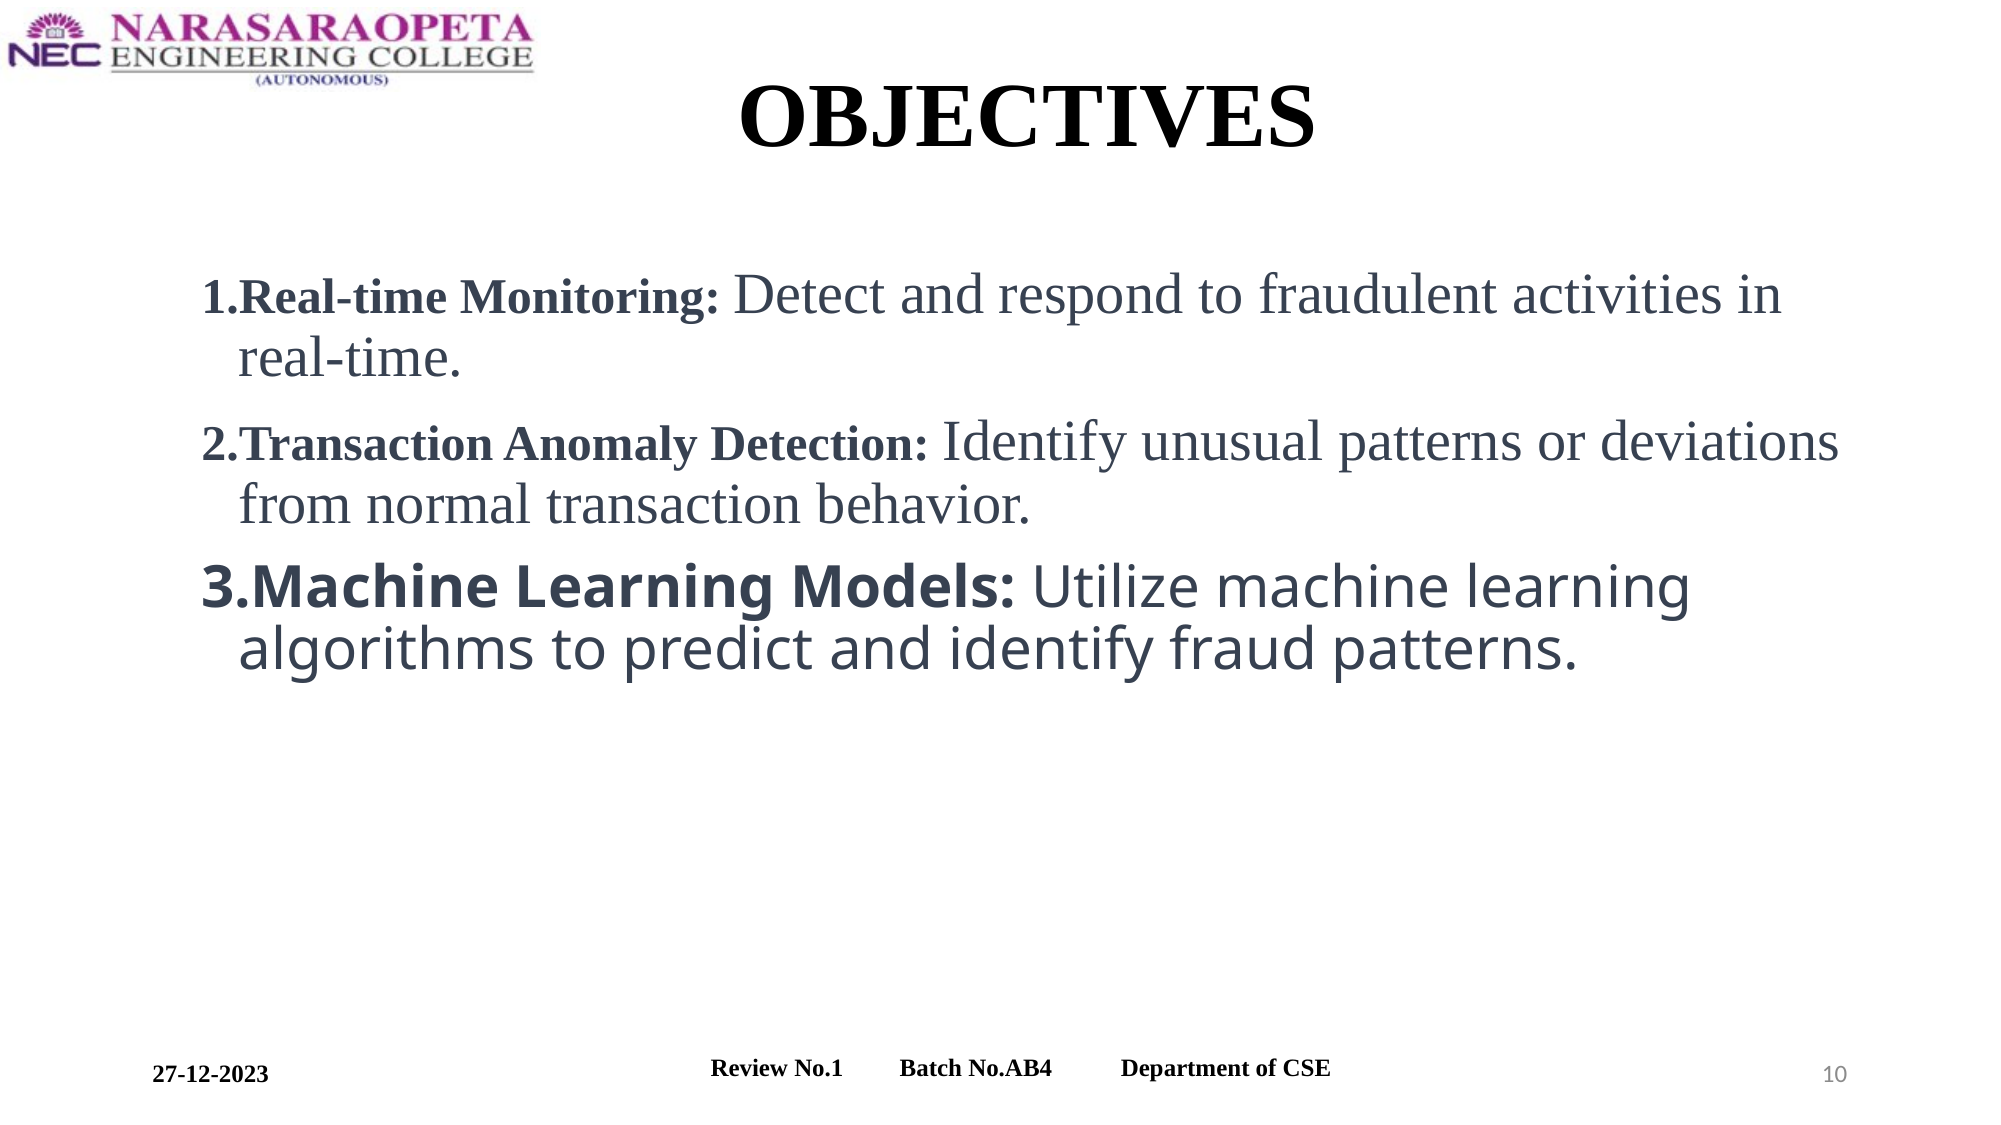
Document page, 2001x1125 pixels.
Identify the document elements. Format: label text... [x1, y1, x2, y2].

text_box OBJECTIVES [193, 59, 1863, 245]
picture [0, 7, 541, 92]
slide_number 10 [1412, 1042, 1863, 1103]
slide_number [137, 1042, 588, 1103]
text_box Review No.1 Batch No.AB4 Department of CSE [683, 1036, 1359, 1096]
text_box Real-time Monitoring: Detect and respond to fraudulent activities in real-time. Transaction Anomaly Detection: Identify unusual patterns or deviations from normal transaction behavior. Machine Learning Models: Utilize machine learning algorithms to predict and identify fraud patterns. [186, 256, 1912, 1014]
